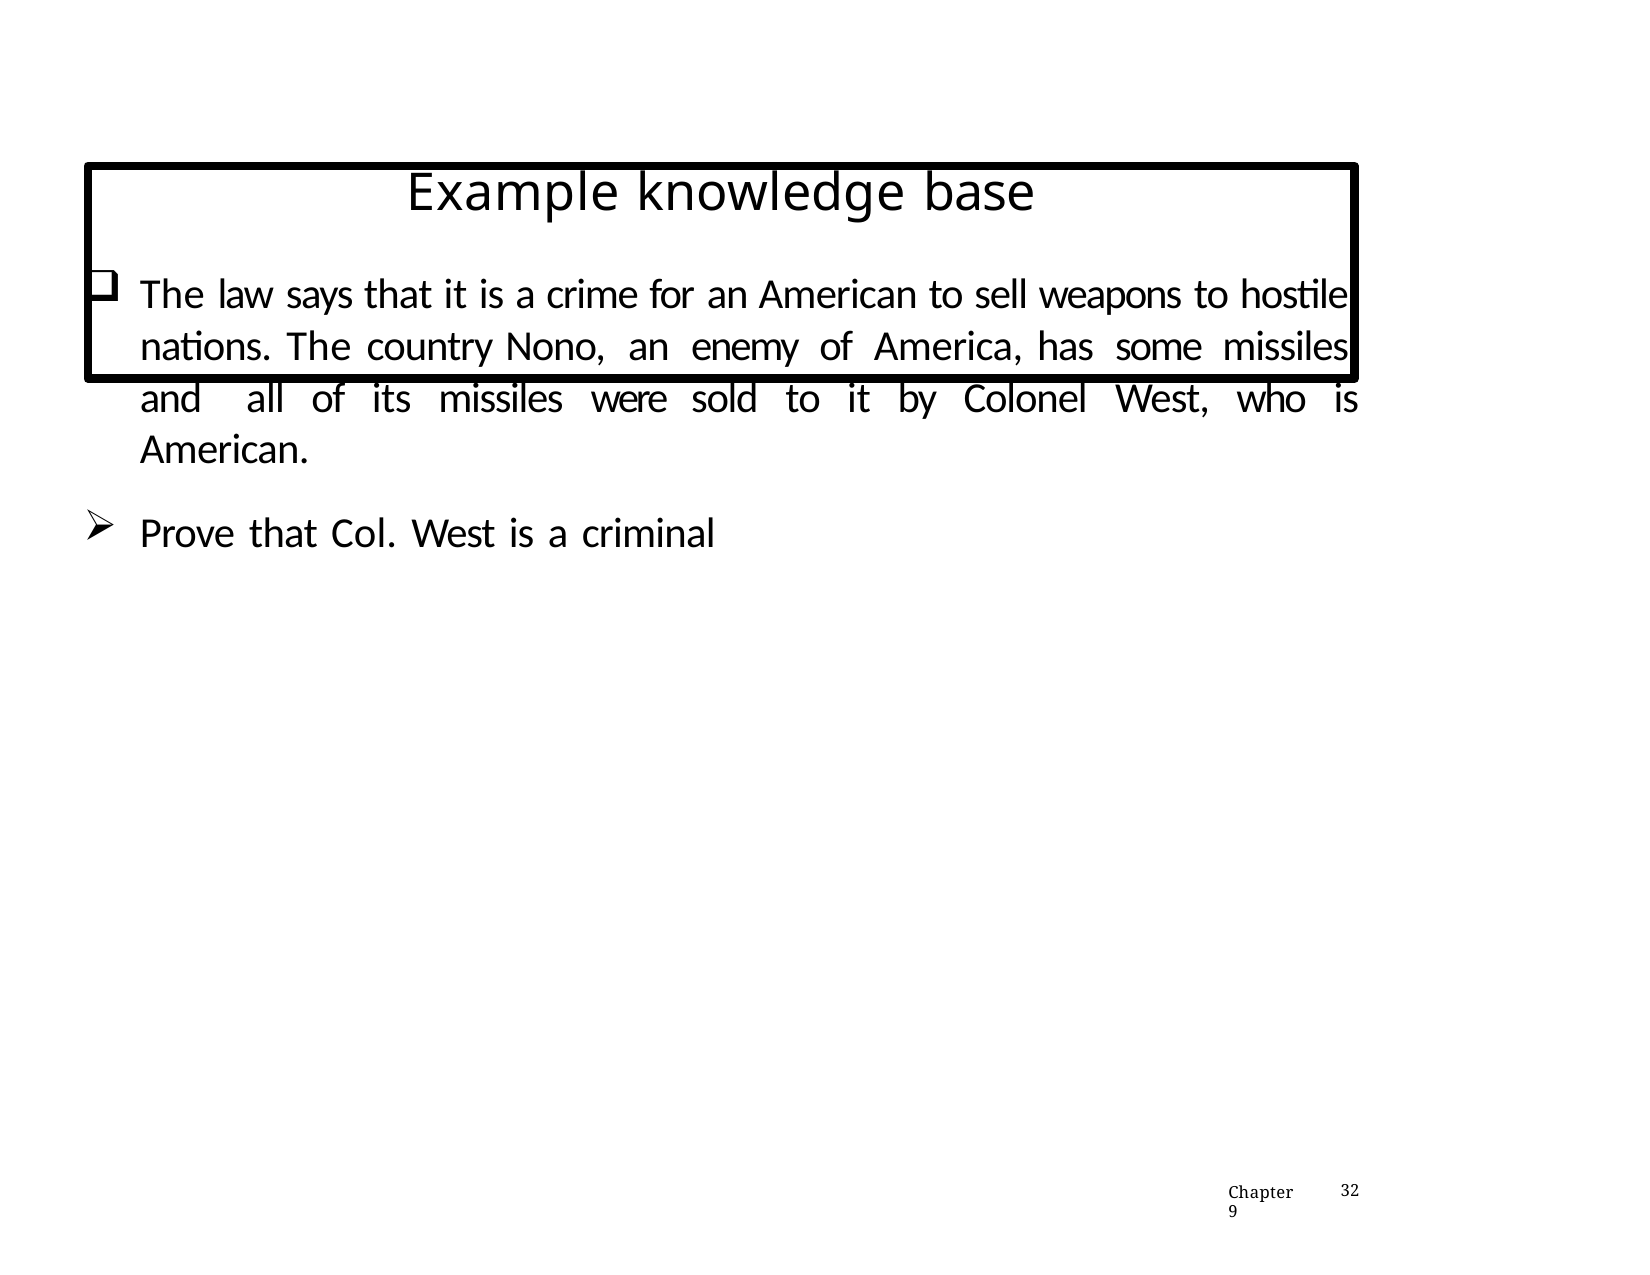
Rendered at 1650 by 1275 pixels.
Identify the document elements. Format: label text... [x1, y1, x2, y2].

text_box The law says that it is a crime for an American to sell weapons to hostile nations. The country Nono, an enemy of America, has some missiles, and all of its missiles were sold to it by Colonel West, who is American. Prove that Col. West is a criminal [81, 263, 1360, 557]
slide_number 32 [1334, 1183, 1367, 1275]
title Example knowledge base [87, 165, 1355, 263]
footer Chapter 9 [1226, 1183, 1308, 1275]
